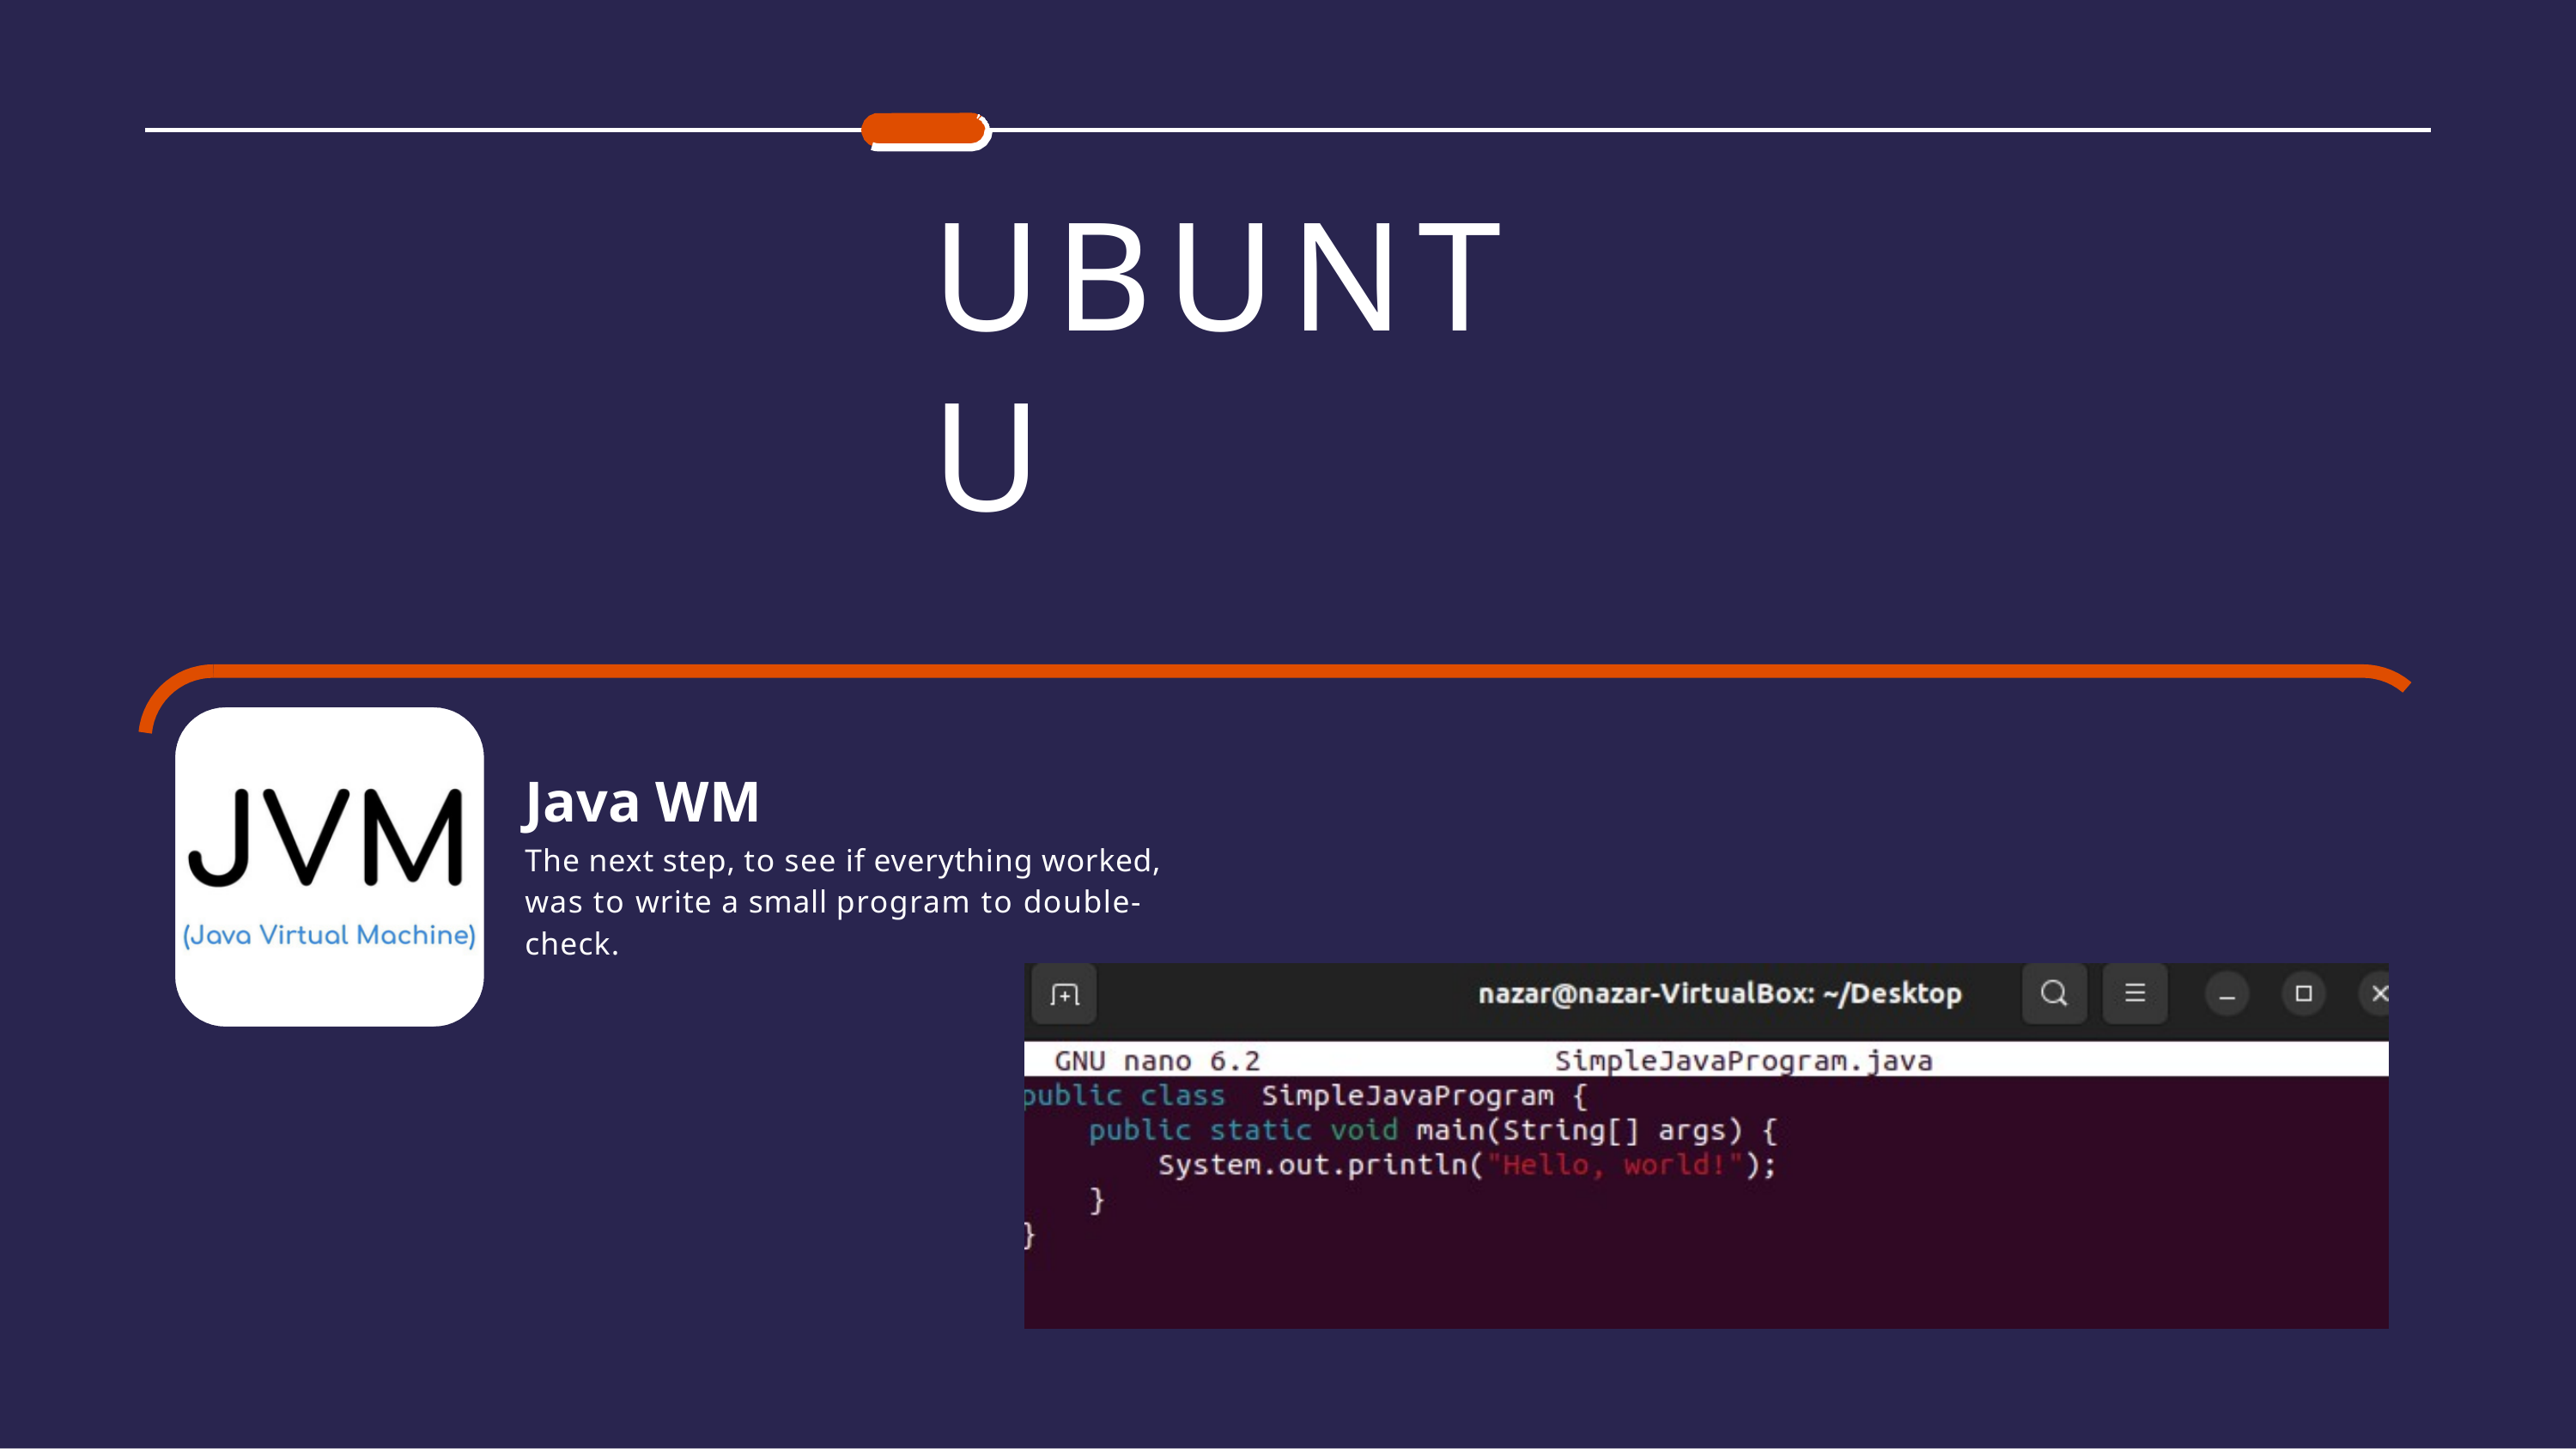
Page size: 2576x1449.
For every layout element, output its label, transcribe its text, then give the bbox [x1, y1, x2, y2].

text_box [138, 664, 2415, 1330]
title UBUNTU [930, 179, 1578, 542]
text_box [144, 110, 2432, 152]
